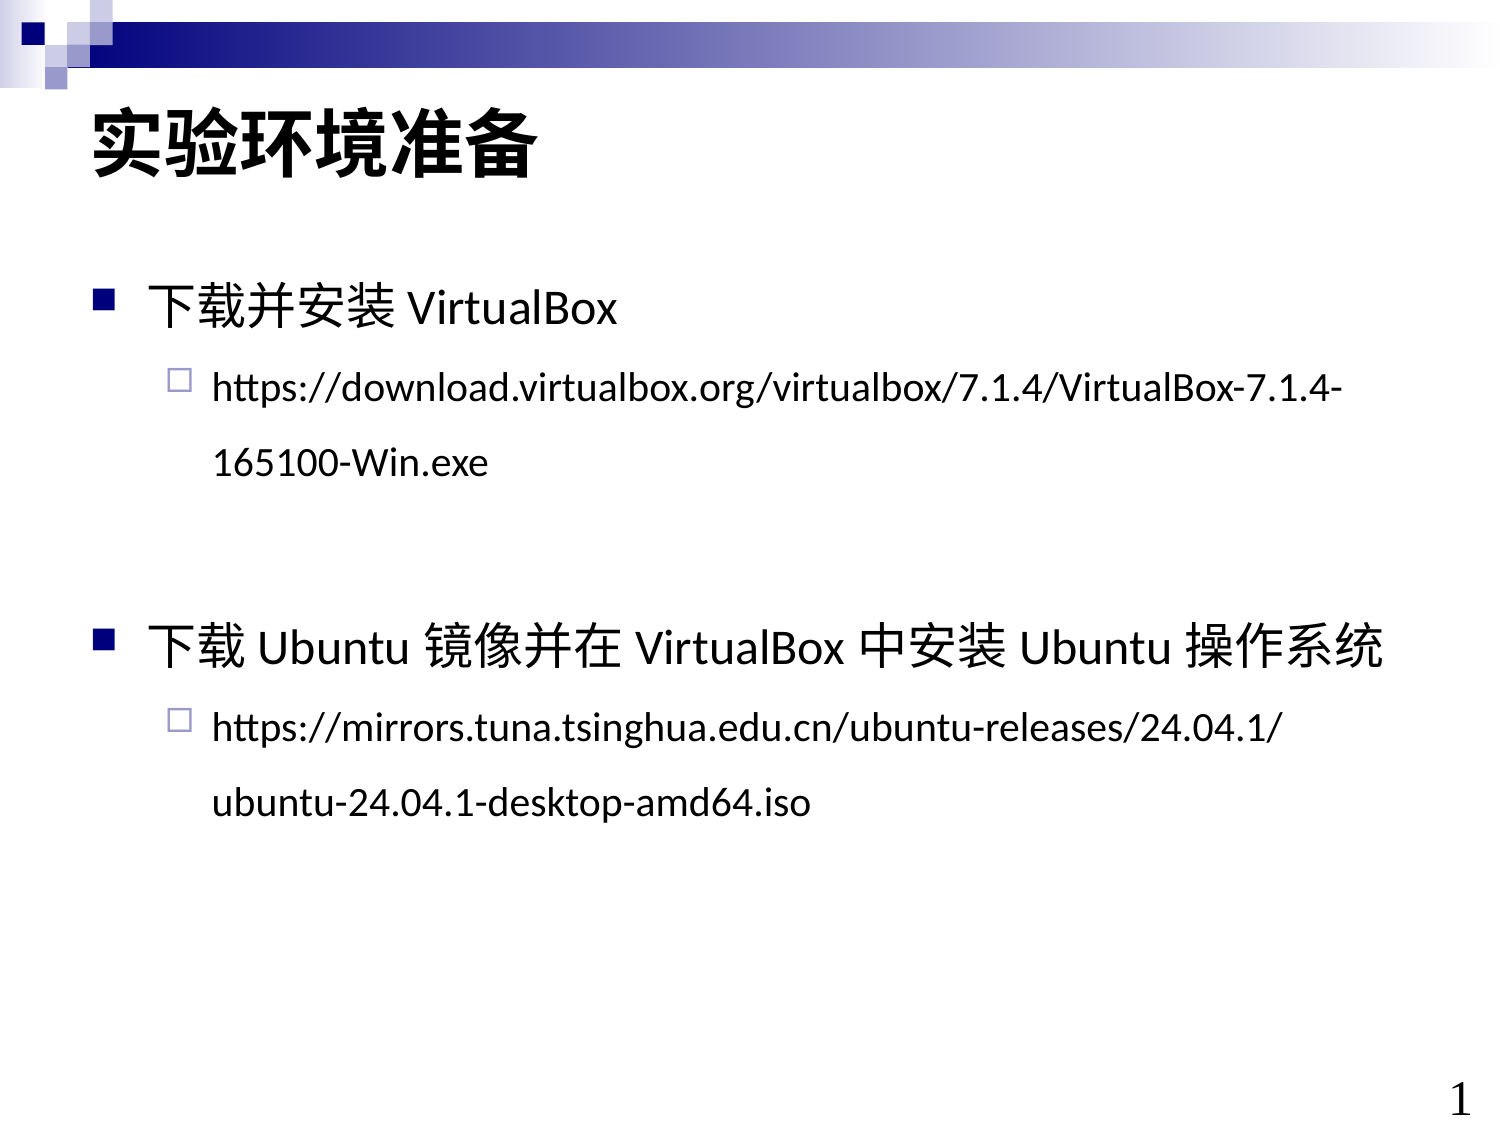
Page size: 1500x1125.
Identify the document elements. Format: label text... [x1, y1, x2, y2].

list 下载并安装VirtualBox https://download.virtualbox.org/virtualbox/7.1.4/VirtualBox-7.1.4-165100-Win.exe 下载Ubuntu镜像并在VirtualBox中安装Ubuntu操作系统 https://mirrors.tuna.tsinghua.edu.cn/ubuntu-releases/24.04.1/ubuntu-24.04.1-desktop-amd64.iso [75, 237, 1425, 1063]
title 实验环境准备 [75, 75, 1425, 208]
slide_number 11 [1448, 1100, 1483, 1125]
